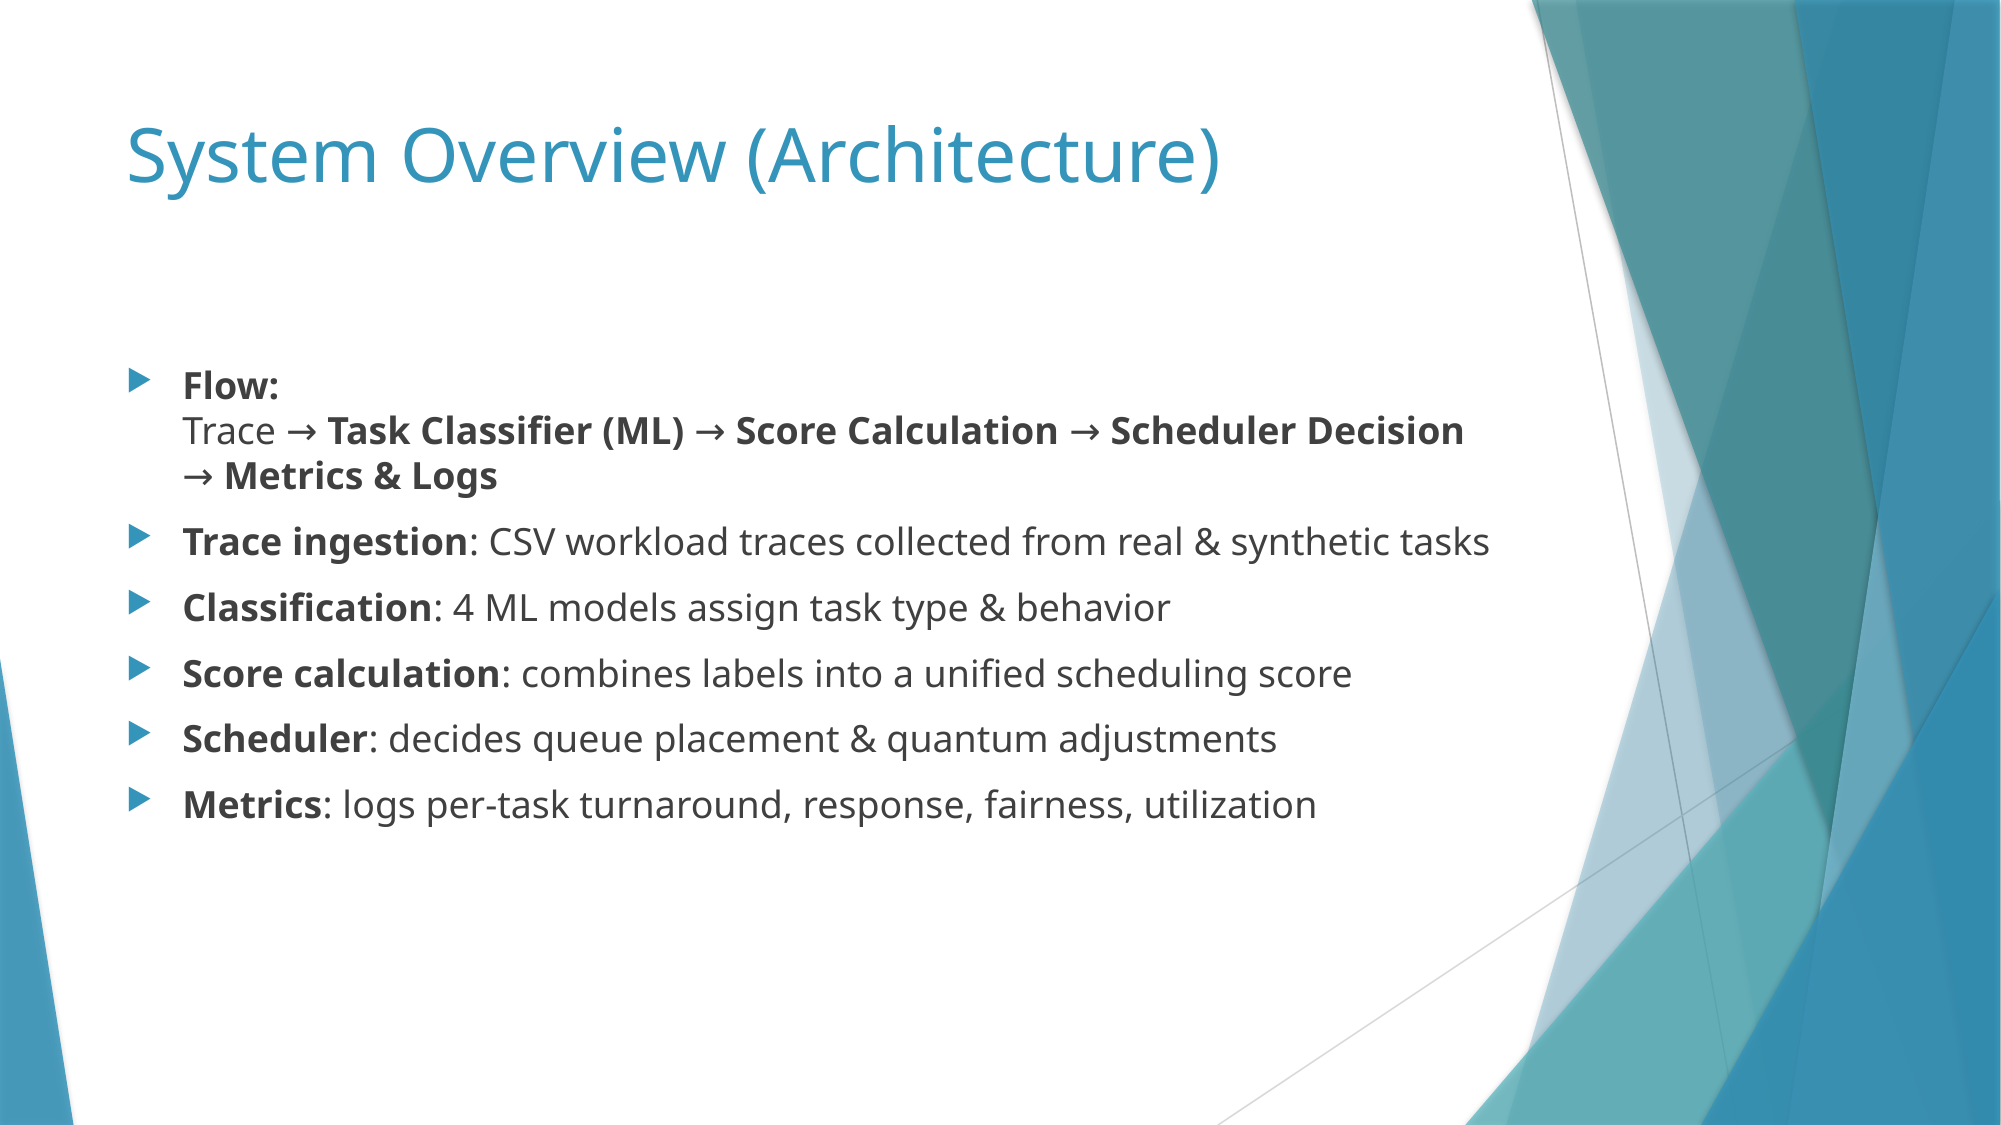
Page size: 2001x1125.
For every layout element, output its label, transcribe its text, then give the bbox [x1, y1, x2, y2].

title System Overview (Architecture) [111, 99, 1522, 317]
list Flow: Trace → Task Classifier (ML) → Score Calculation → Scheduler Decision → Metrics & Logs Trace ingestion: CSV workload traces collected from real & synthetic tasks Classification: 4 ML models assign task type & behavior Score calculation: combines labels into a unified scheduling score Scheduler: decides queue placement & quantum adjustments Metrics: logs per-task turnaround, response, fairness, utilization [111, 354, 1522, 992]
